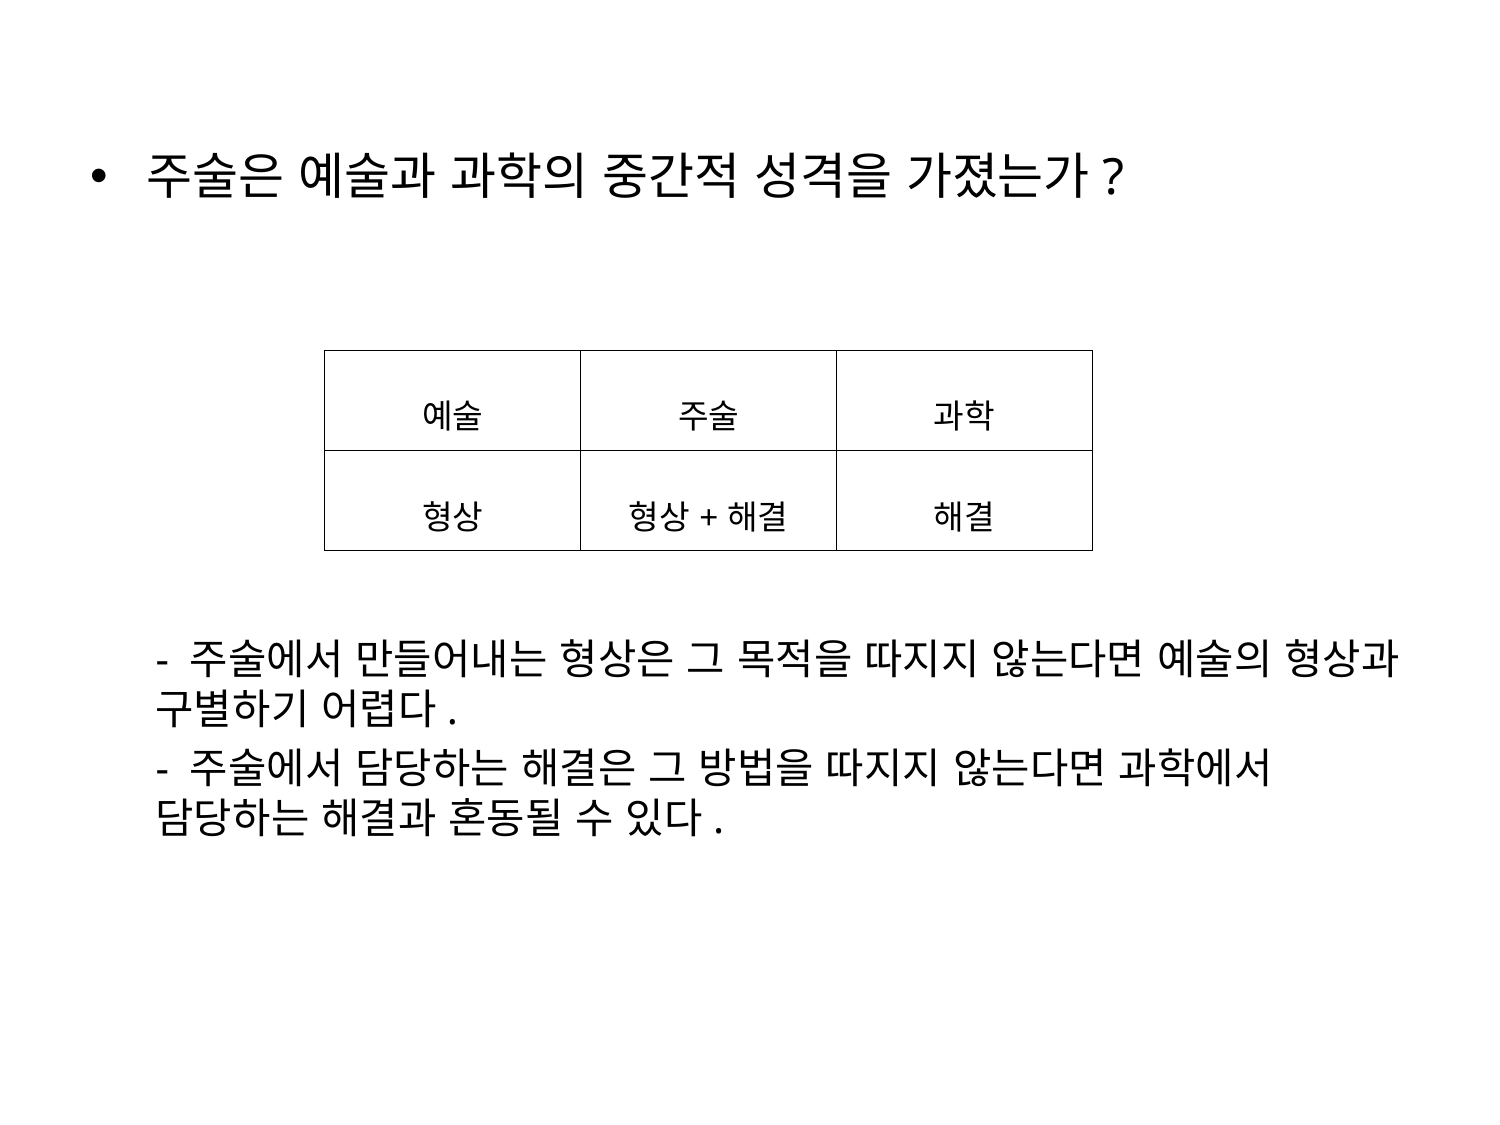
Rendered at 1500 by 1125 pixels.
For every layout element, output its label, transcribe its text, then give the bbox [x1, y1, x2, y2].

table_cell 해결 [837, 451, 1092, 550]
table_cell 형상 [325, 451, 580, 550]
list 주술은 예술과 과학의 중간적 성격을 가졌는가? - 주술에서 만들어내는 형상은 그 목적을 따지지 않는다면 예술의 형상과 구별하기 어렵다. - 주술에서 담당하는 해결은 그 방법을 따지지 않는다면 과학에서 담당하는 해결과 혼동될 수 있다. [75, 137, 1425, 1005]
table_header 과학 [837, 351, 1092, 450]
table_cell 형상+해결 [581, 451, 836, 550]
table_header 예술 [325, 351, 580, 450]
table_header 주술 [581, 351, 836, 450]
